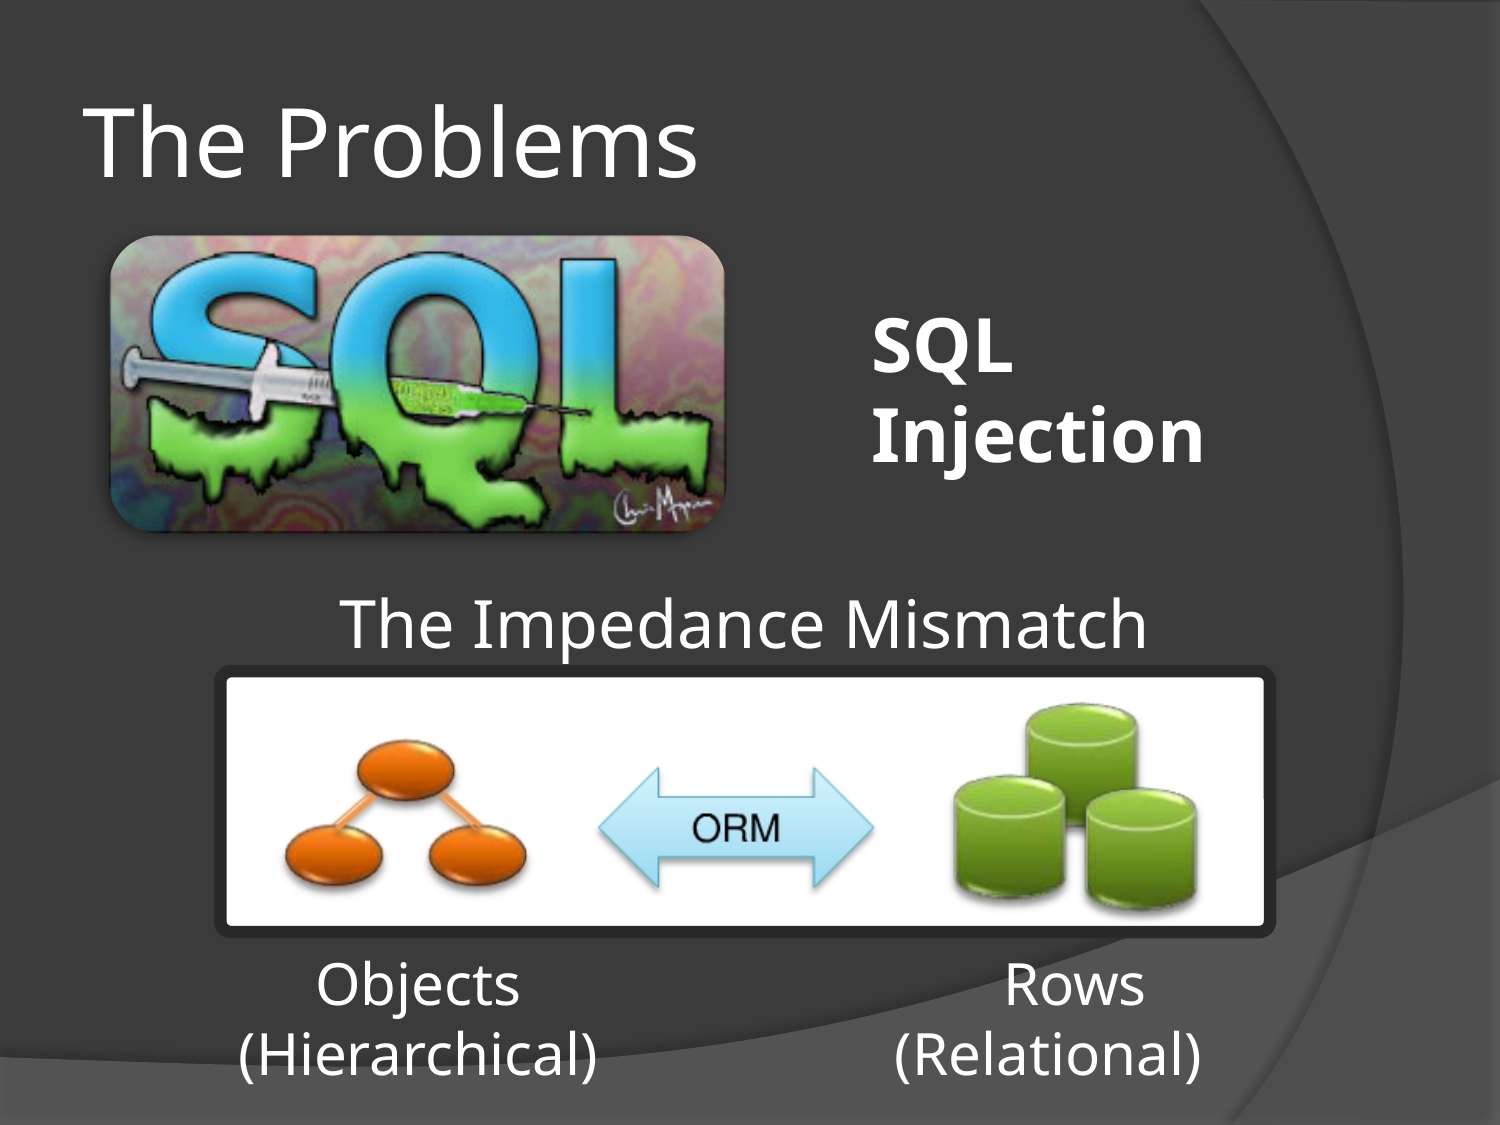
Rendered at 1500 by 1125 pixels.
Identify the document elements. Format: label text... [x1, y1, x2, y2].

text_box The Impedance Mismatch [220, 574, 1270, 662]
title The Problems [75, 45, 1300, 233]
text_box Rows (Relational) [880, 942, 1271, 1095]
text_box SQL Injection [856, 290, 1341, 486]
picture [220, 670, 1271, 933]
text_box Objects (Hierarchical) [194, 939, 642, 1095]
picture [108, 234, 727, 534]
